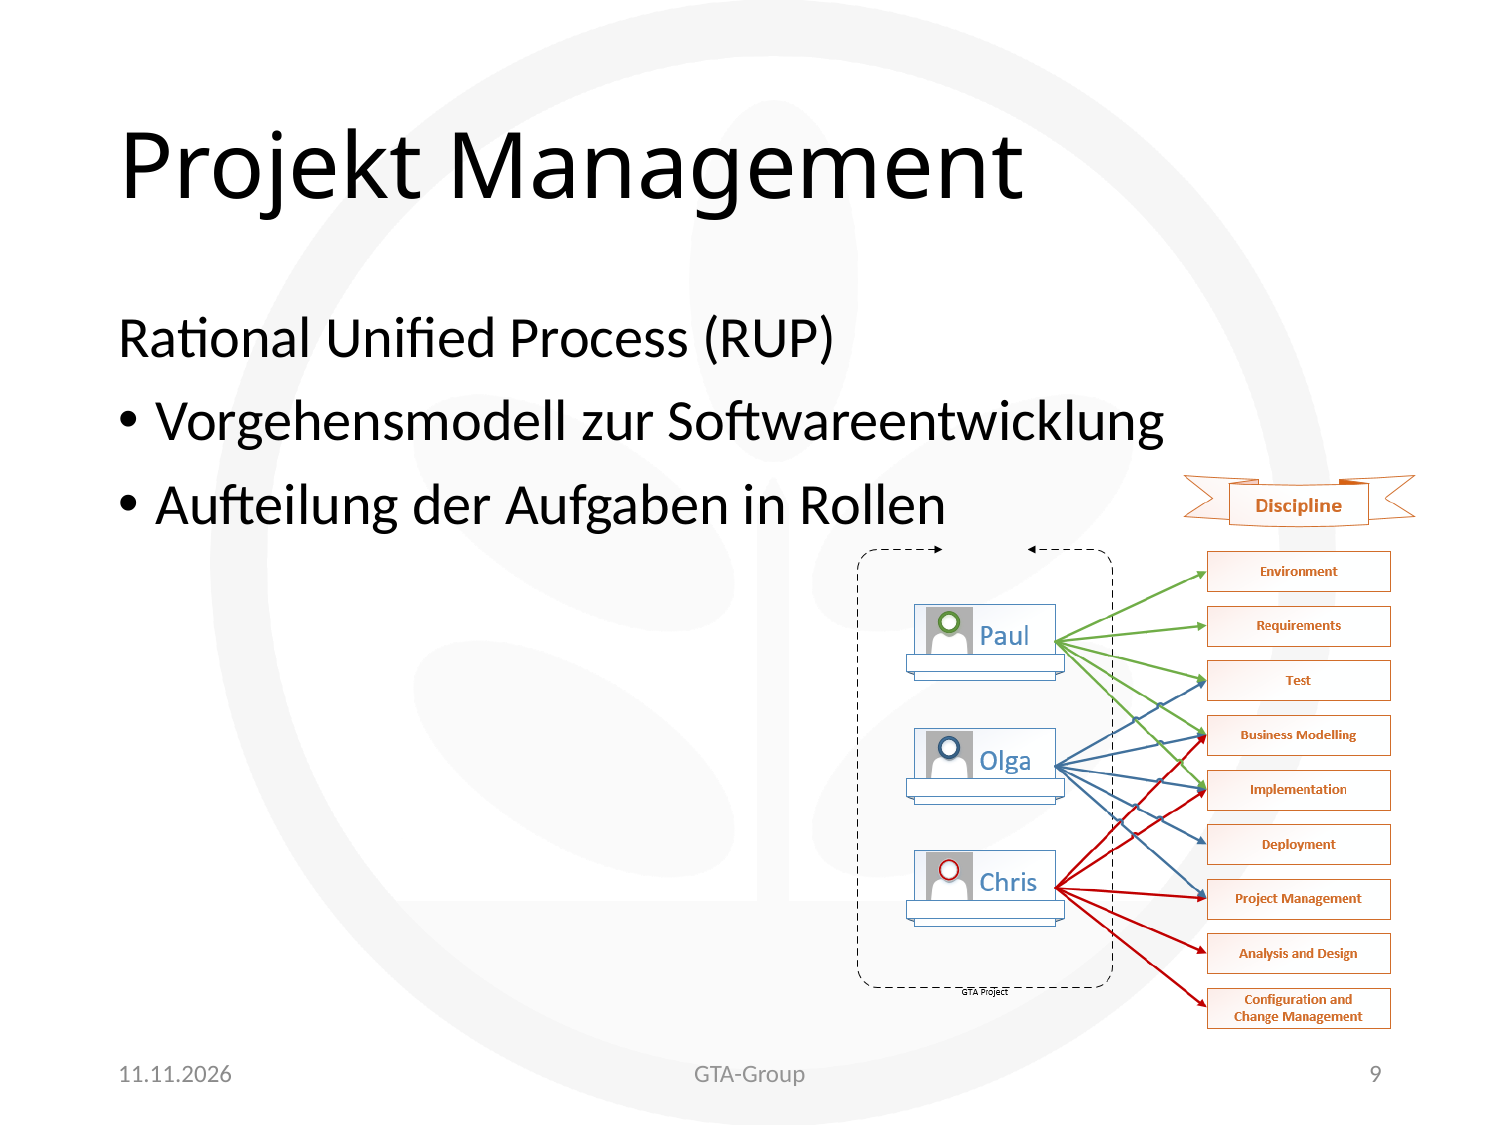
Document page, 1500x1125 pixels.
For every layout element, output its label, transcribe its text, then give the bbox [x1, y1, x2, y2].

list Rational Unified Process (RUP) Vorgehensmodell zur Softwareentwicklung Aufteilung der Aufgaben in Rollen [103, 299, 1397, 1014]
picture [829, 464, 1425, 1043]
title Projekt Management [103, 59, 1397, 278]
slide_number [103, 1042, 441, 1103]
slide_number 9 [1059, 1043, 1397, 1103]
footer GTA-Group [496, 1042, 1004, 1103]
